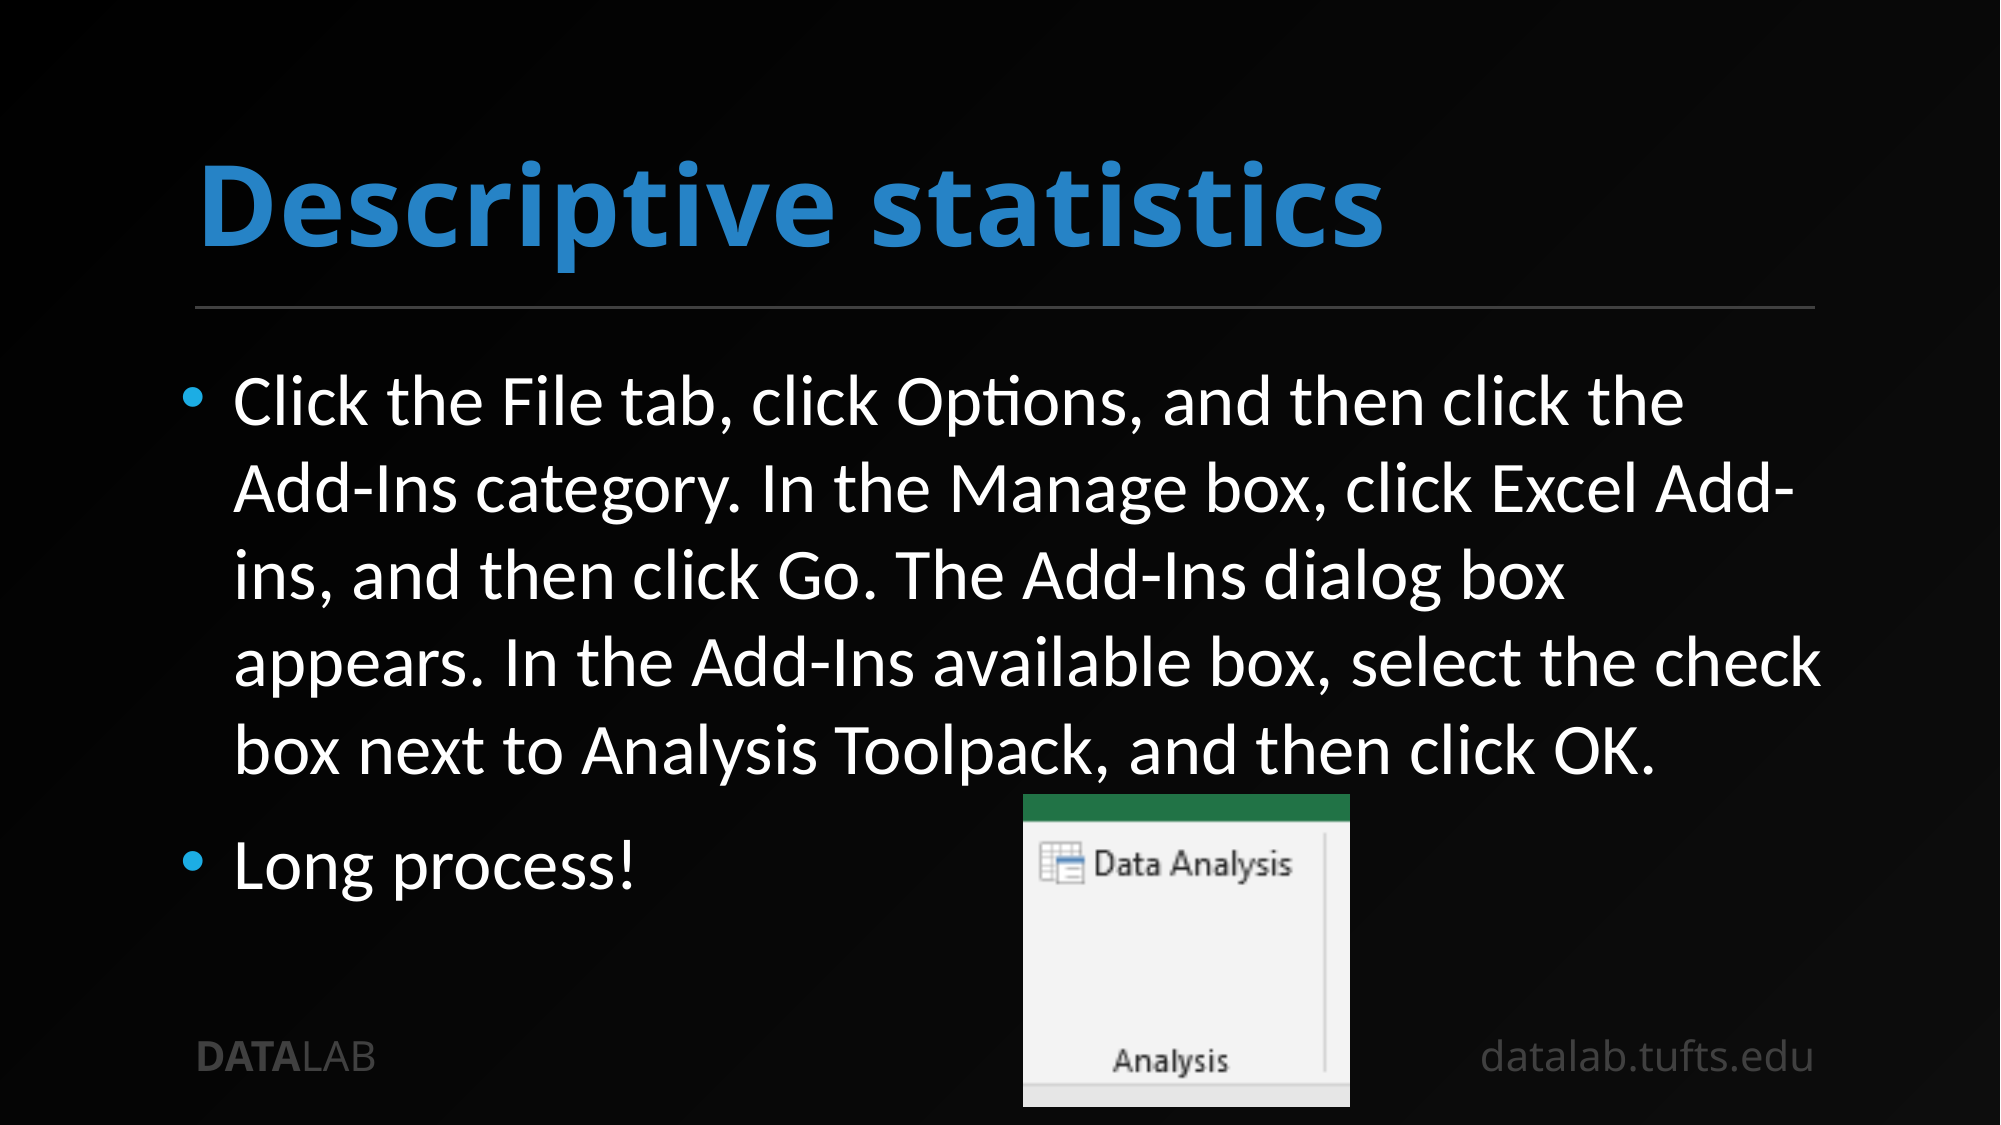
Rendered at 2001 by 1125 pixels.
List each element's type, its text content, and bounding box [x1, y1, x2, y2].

title Descriptive statistics [180, 75, 1830, 278]
picture [1023, 794, 1351, 1107]
list Click the File tab, click Options, and then click the Add-Ins category. In the Manage box, click Excel Add-ins, and then click Go. The Add-Ins dialog box appears. In the Add-Ins available box, select the check box next to Analysis Toolpack, and then click OK. Long process! [180, 345, 1830, 1005]
